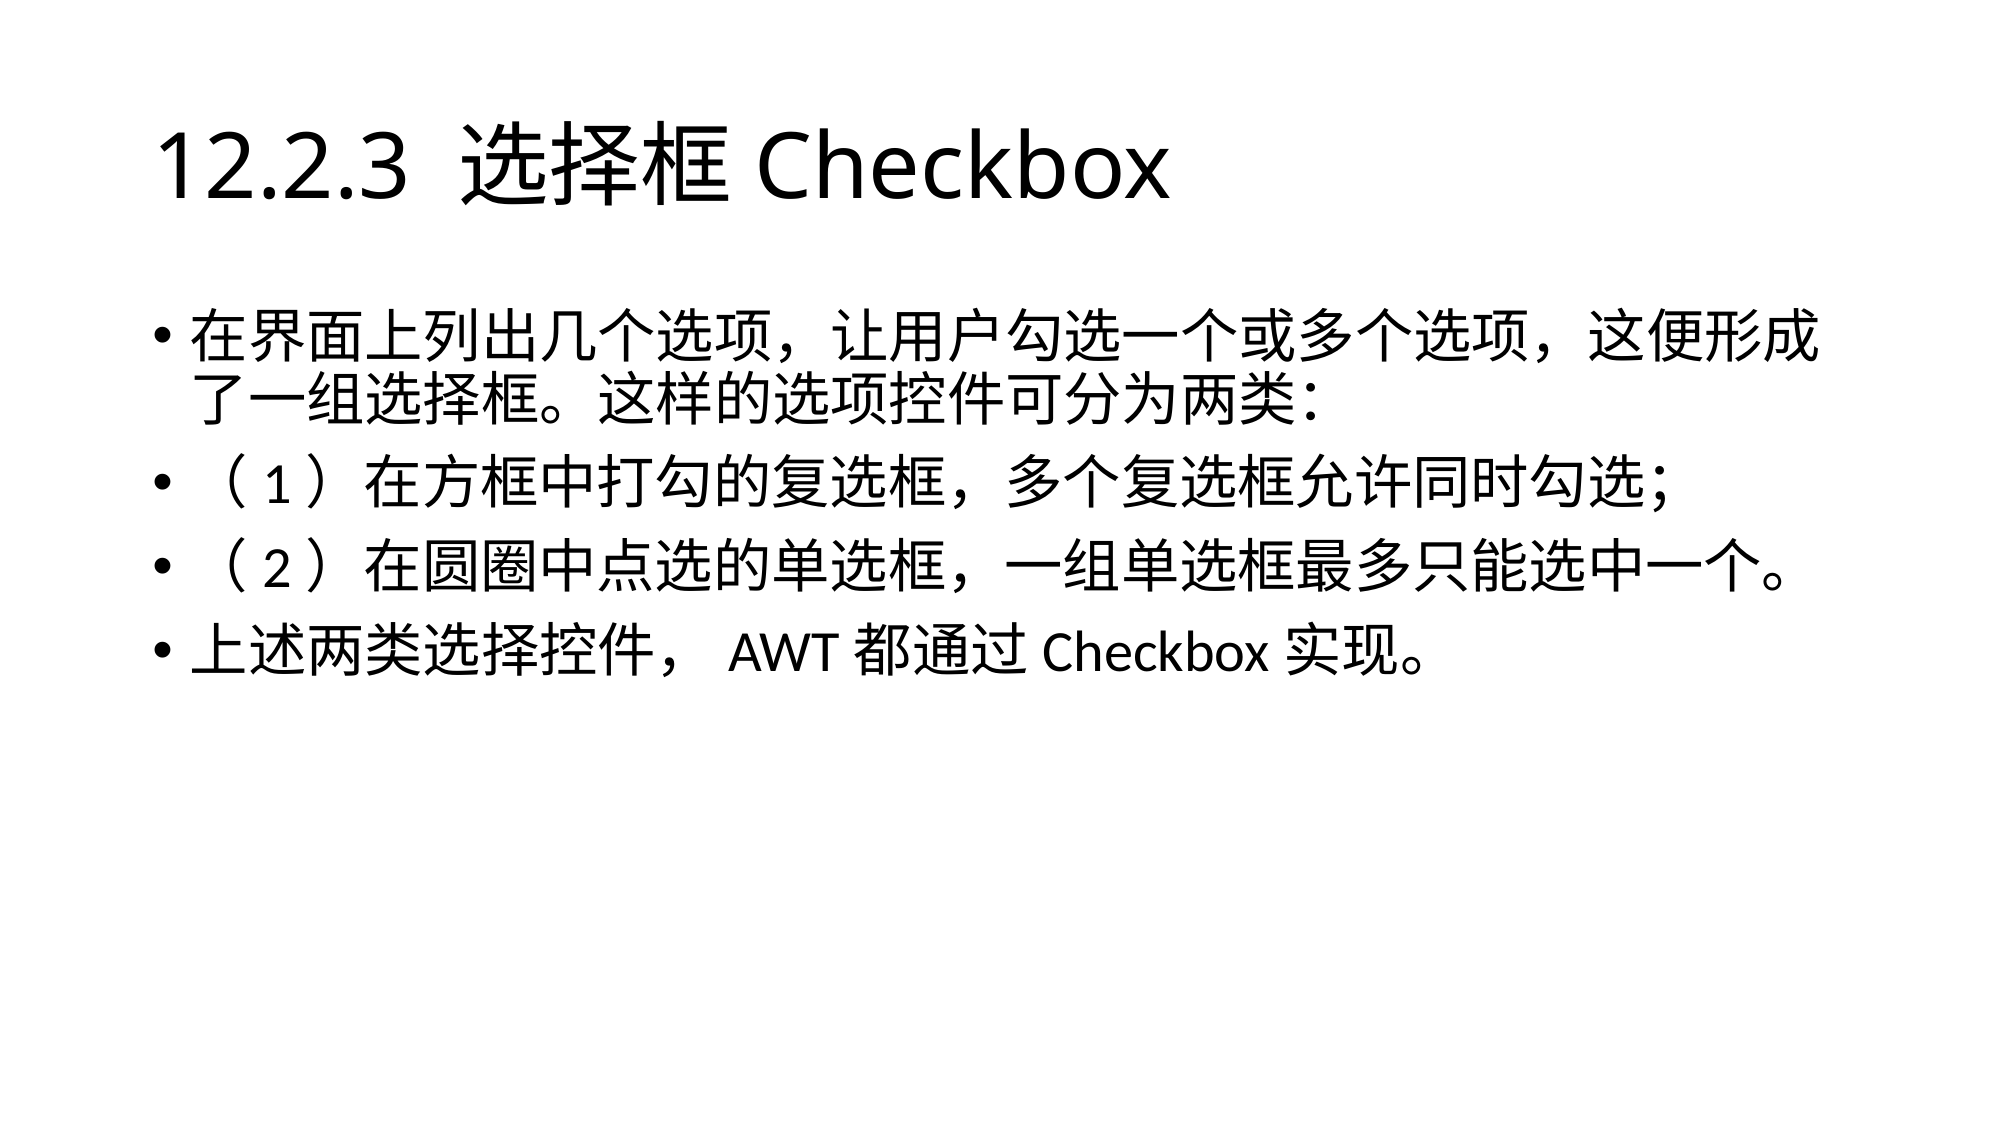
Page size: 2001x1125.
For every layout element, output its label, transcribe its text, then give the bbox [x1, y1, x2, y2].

list 在界面上列出几个选项，让用户勾选一个或多个选项，这便形成了一组选择框。这样的选项控件可分为两类： （1）在方框中打勾的复选框，多个复选框允许同时勾选； （2）在圆圈中点选的单选框，一组单选框最多只能选中一个。 上述两类选择控件，AWT都通过Checkbox实现。 [137, 299, 1863, 1014]
title 12.2.3 选择框Checkbox [137, 59, 1863, 278]
